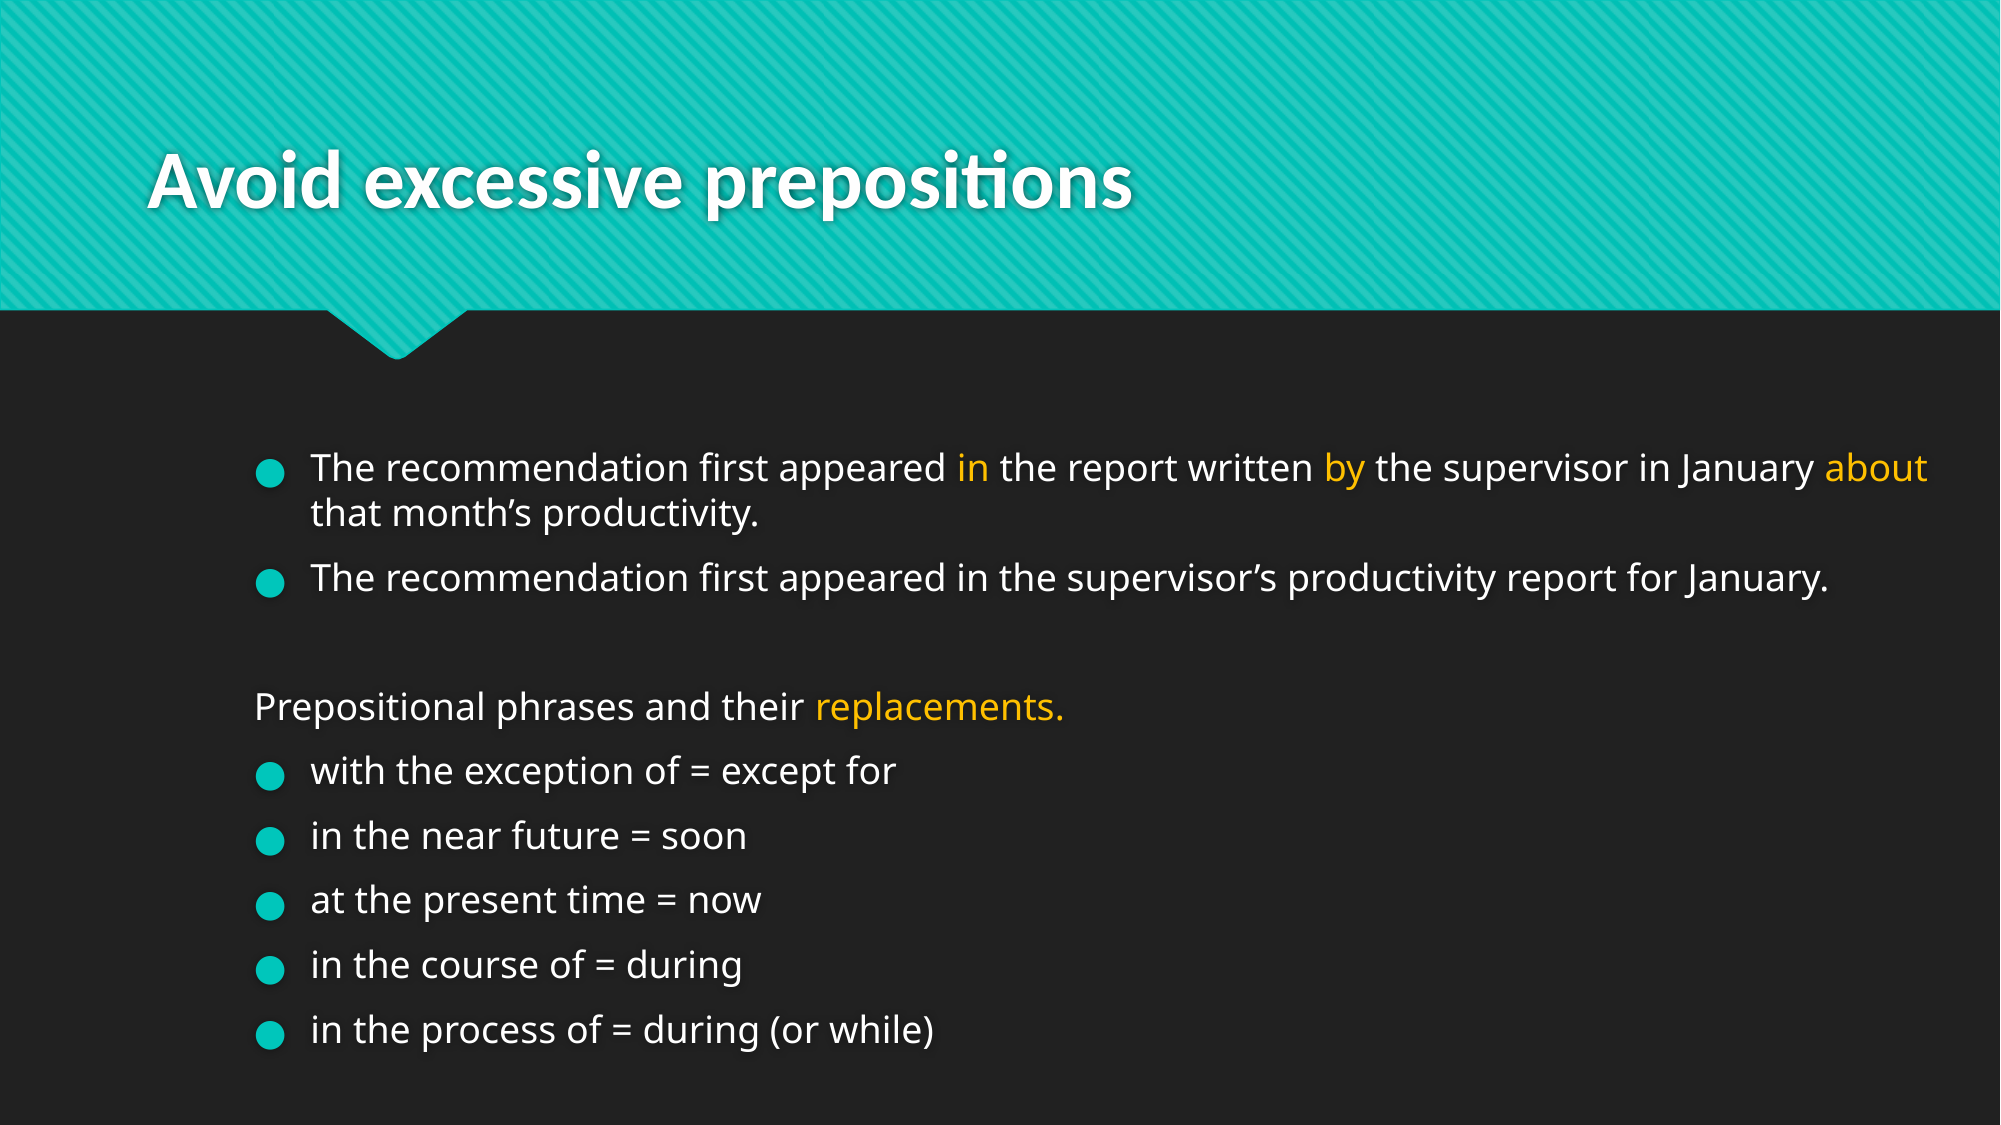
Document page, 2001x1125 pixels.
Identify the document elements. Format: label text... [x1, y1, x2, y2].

picture [1, 1, 1999, 357]
title Avoid excessive prepositions [132, 73, 1868, 233]
list The recommendation first appeared in the report written by the supervisor in January about that month’s productivity. The recommendation first appeared in the supervisor’s productivity report for January. Prepositional phrases and their replacements. with the exception of = except for in the near future = soon at the present time = now in the course of = during in the process of = during (or while) [239, 371, 1963, 1094]
